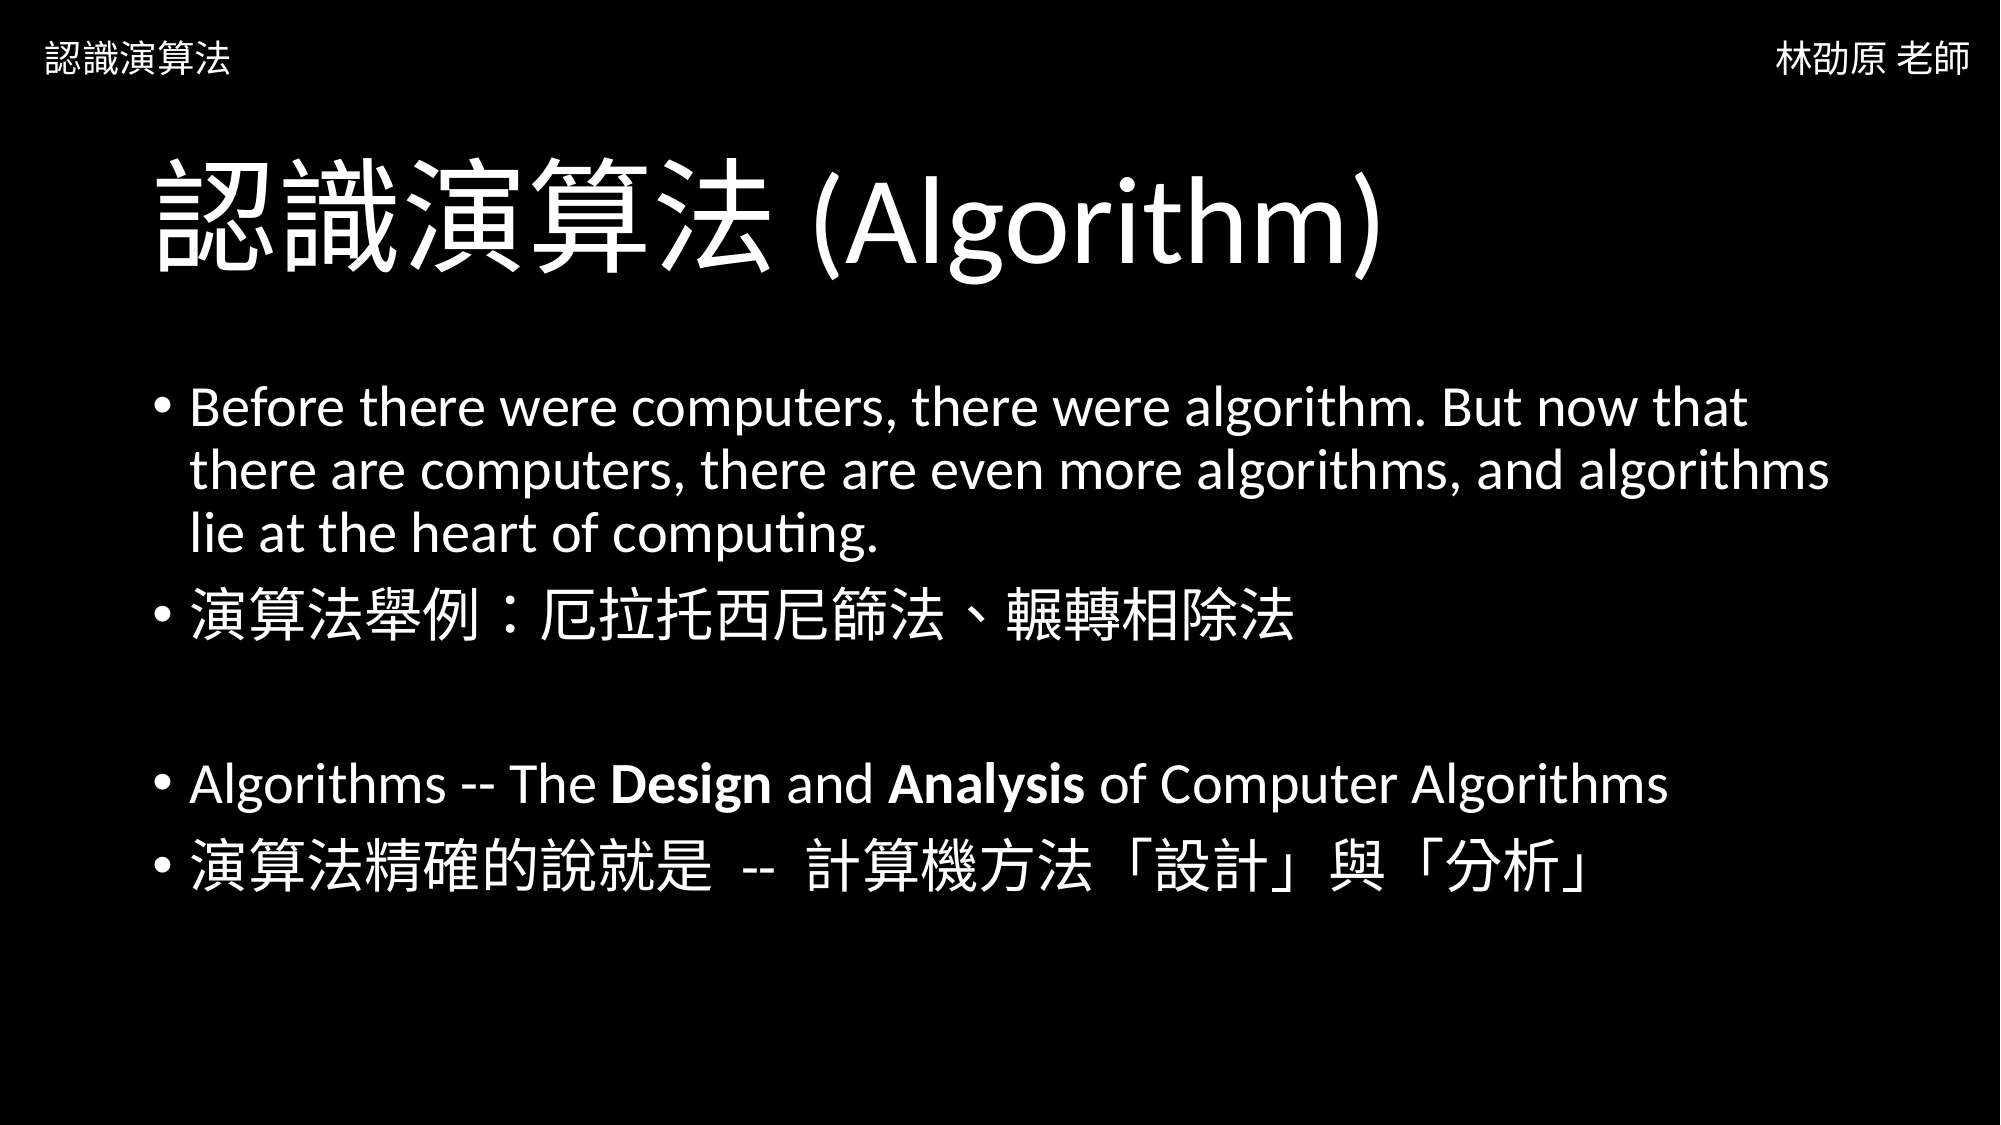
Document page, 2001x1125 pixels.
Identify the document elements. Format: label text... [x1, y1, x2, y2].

list Before there were computers, there were algorithm. But now that there are computers, there are even more algorithms, and algorithms lie at the heart of computing. 演算法舉例：厄拉托西尼篩法、輾轉相除法 Algorithms -- The Design and Analysis of Computer Algorithms 演算法精確的說就是 -- 計算機方法「設計」與「分析」 [137, 368, 1863, 1028]
title 認識演算法(Algorithm) [137, 114, 1863, 333]
text_box 林劭原 老師 [1760, 27, 1987, 87]
text_box 認識演算法 [29, 27, 248, 87]
